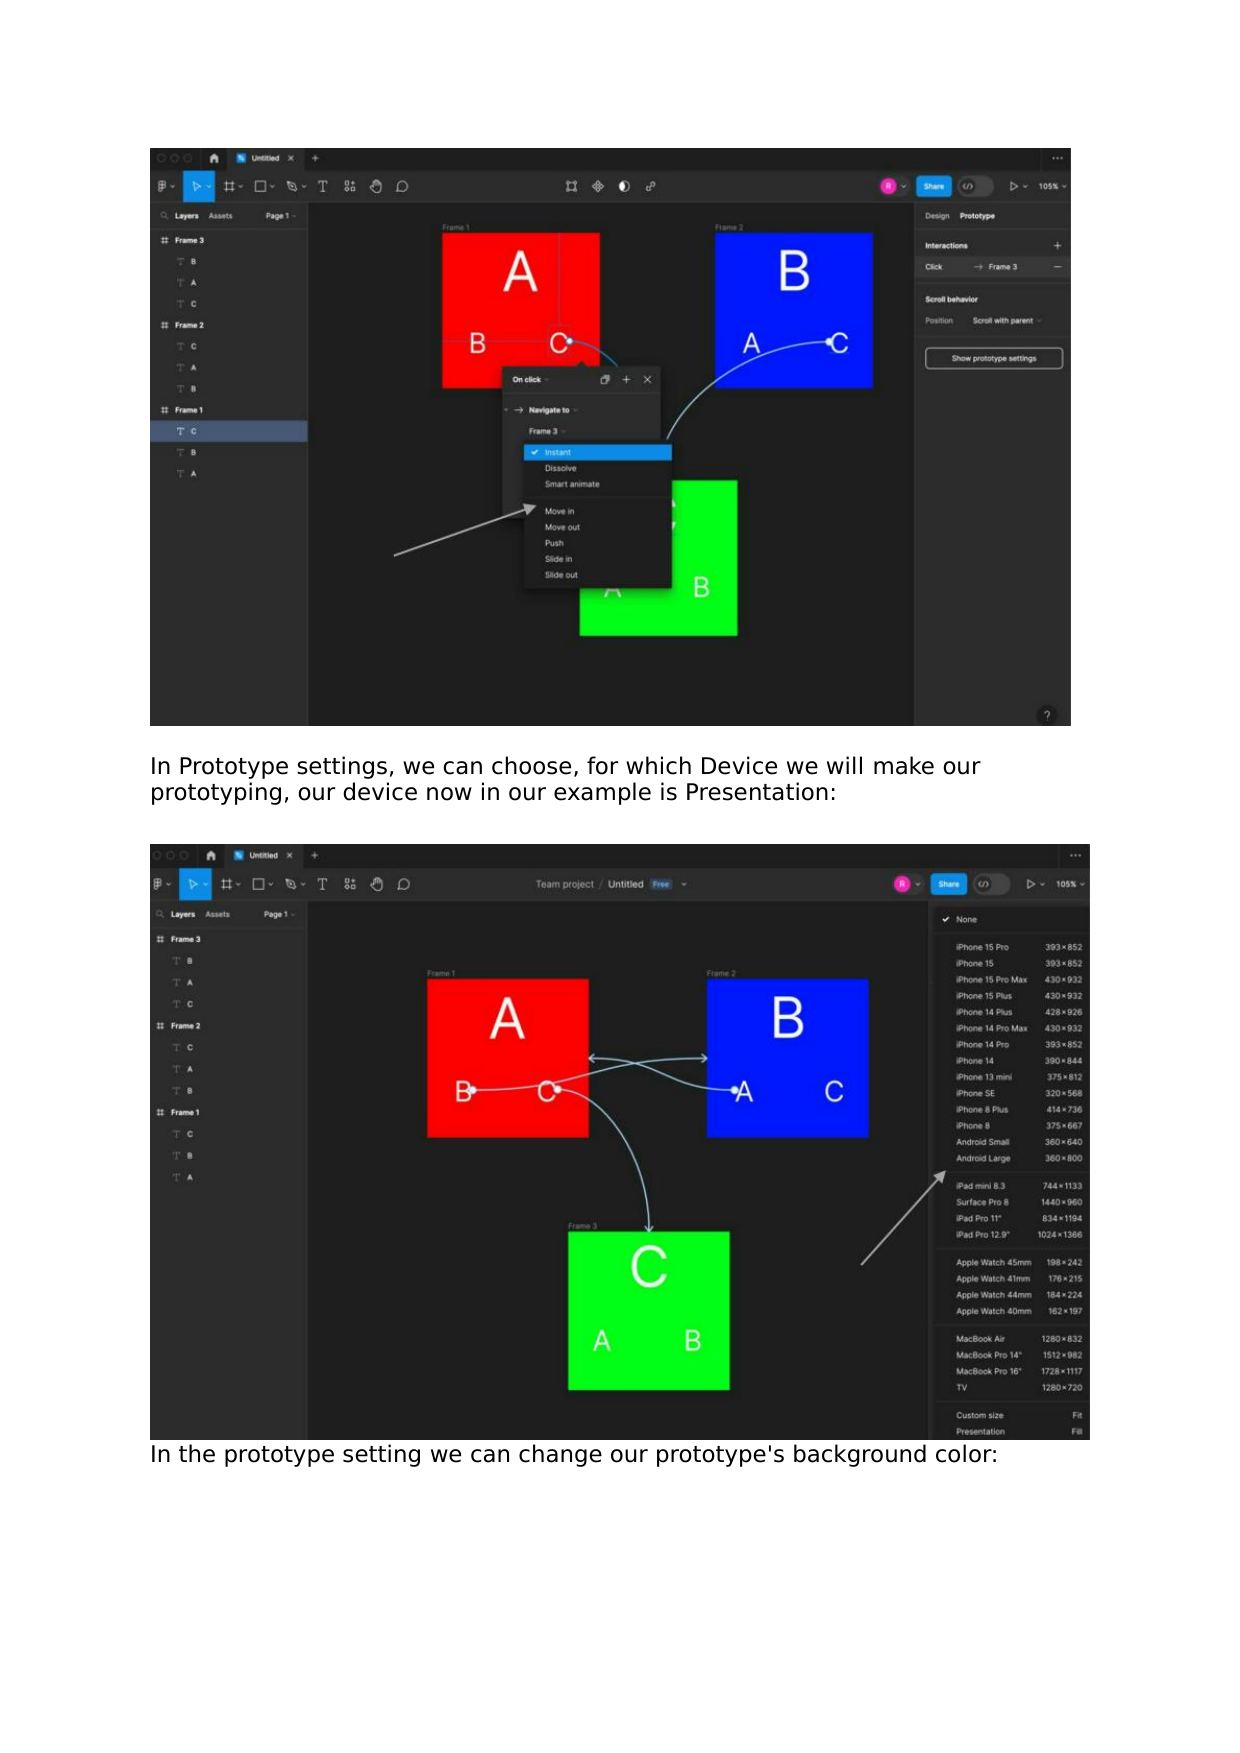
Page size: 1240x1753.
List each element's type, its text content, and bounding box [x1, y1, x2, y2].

text_box [150, 148, 1072, 726]
text_box In Prototype settings, we can choose, for which Device we will make our prototyping, our device now in our example is Presentation: [150, 752, 1003, 806]
text_box [150, 844, 1091, 1440]
text_box In the prototype setting we can change our prototype's background color: [150, 1439, 1023, 1467]
